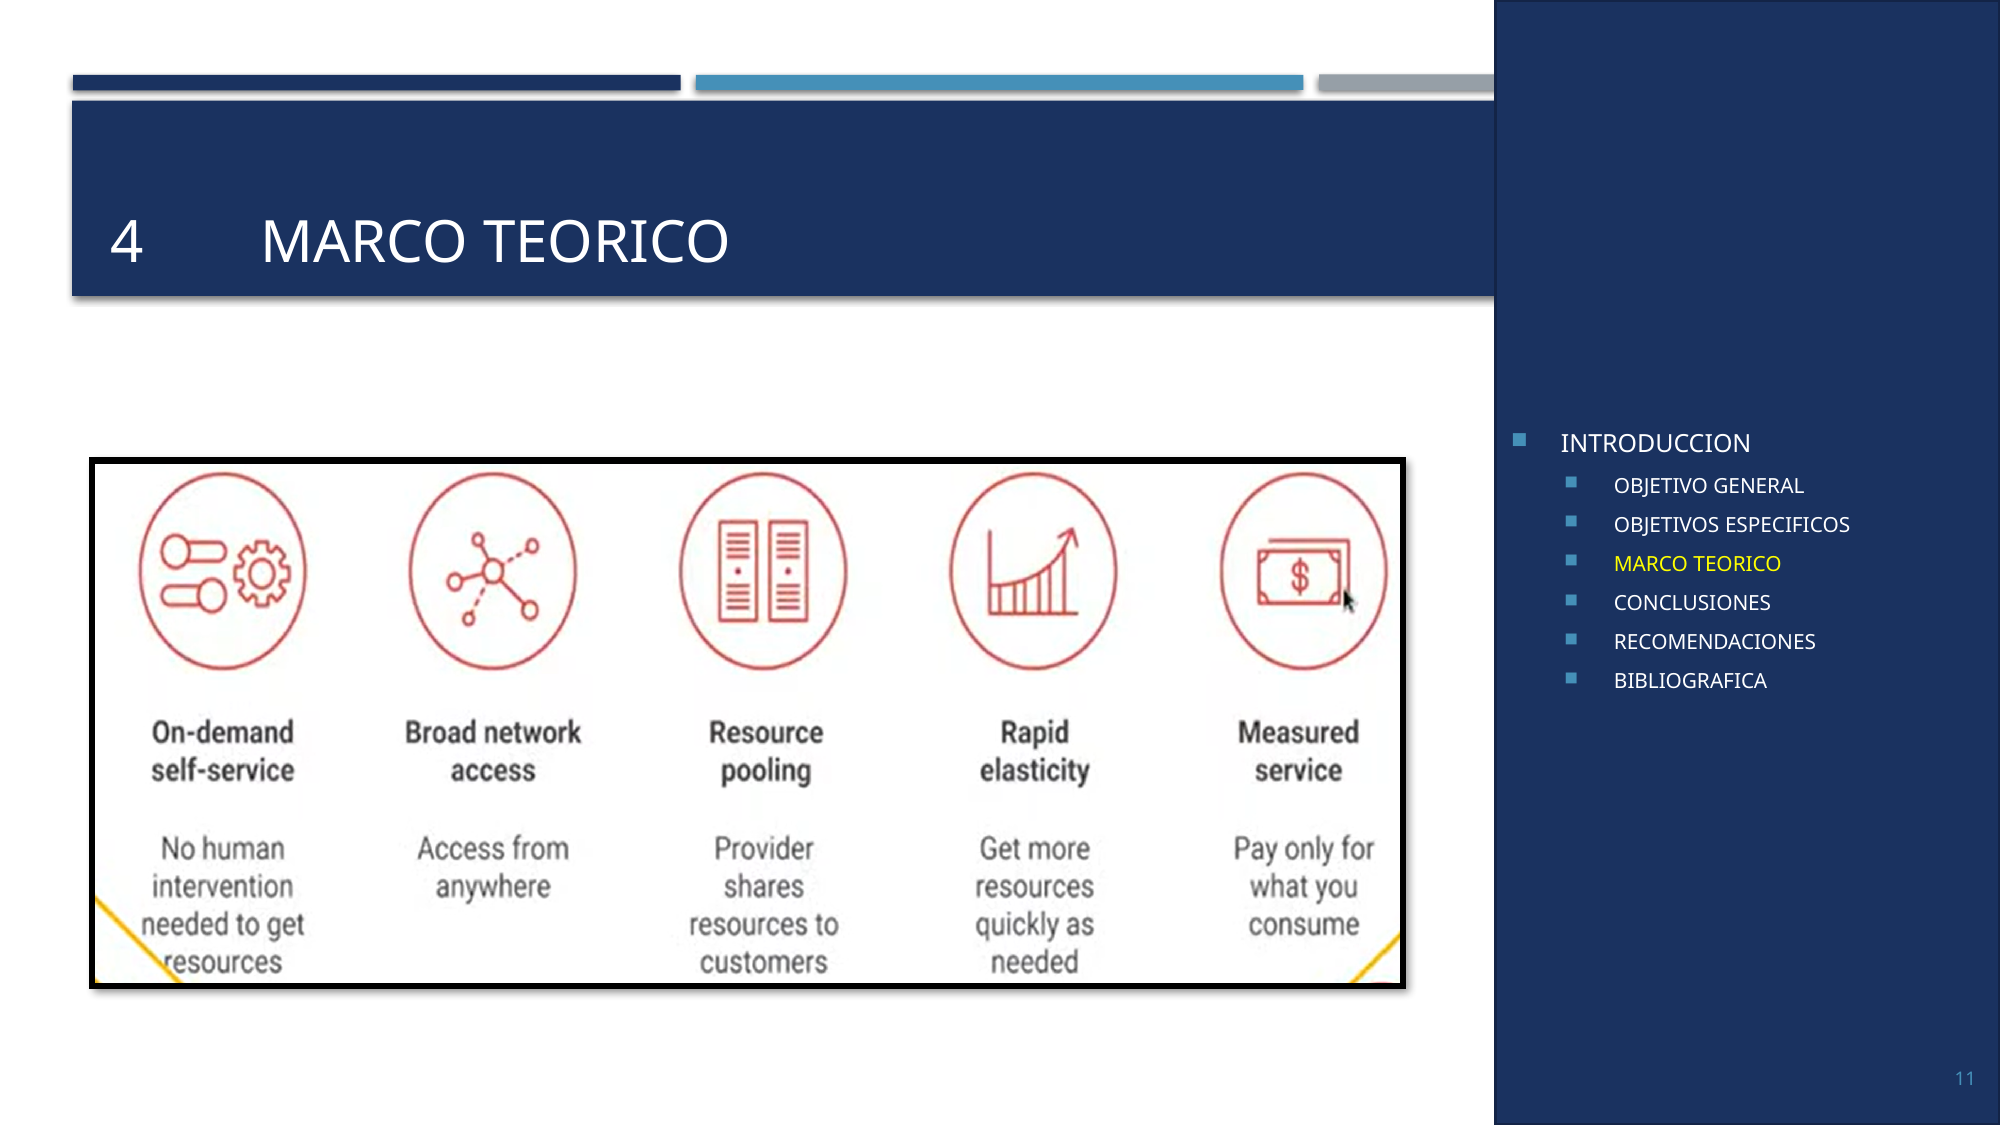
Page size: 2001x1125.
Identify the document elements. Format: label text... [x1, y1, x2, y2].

slide_number 11 [1818, 1048, 1991, 1109]
picture [94, 463, 1401, 984]
title 4 MARCO TEORICO [95, 115, 1494, 282]
text_box INTRODUCCION OBJETIVO GENERAL OBJETIVOS ESPECIFICOS MARCO TEORICO CONCLUSIONES RECOMENDACIONES BIBLIOGRAFICA [1494, 0, 2000, 1125]
